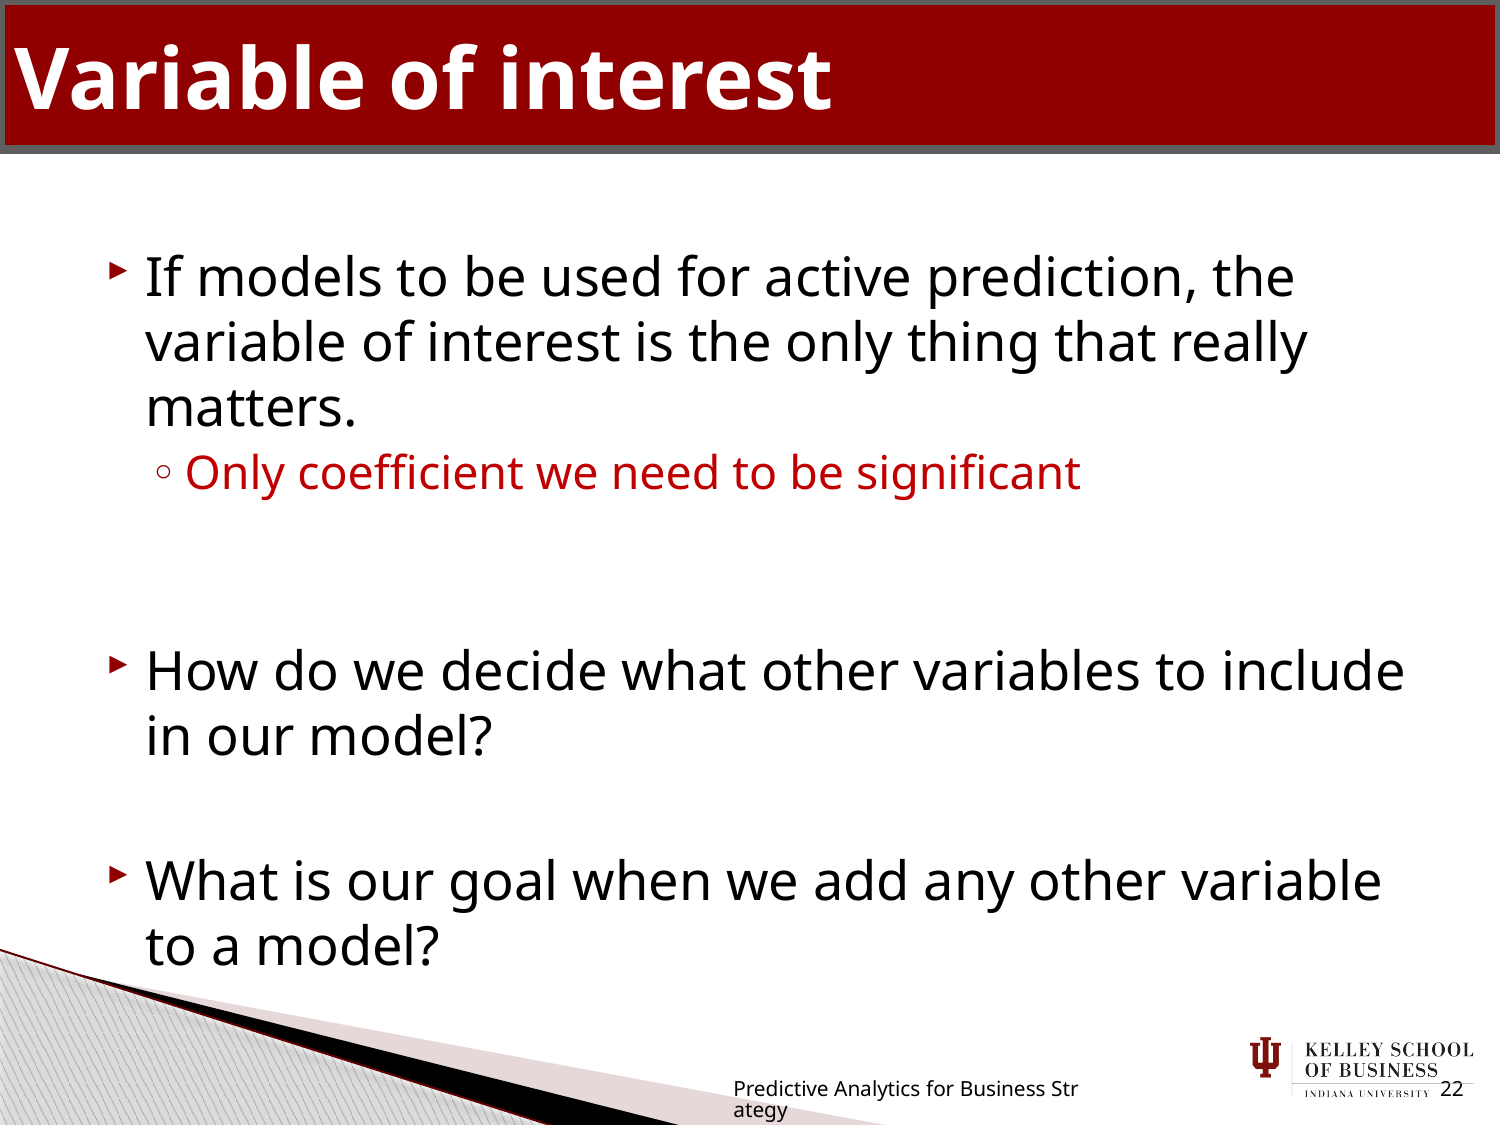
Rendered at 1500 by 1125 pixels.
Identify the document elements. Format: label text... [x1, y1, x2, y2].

footer Predictive Analytics for Business Strategy [718, 1051, 1105, 1112]
title Variable of interest [0, 0, 1500, 154]
picture [1249, 1037, 1476, 1101]
list If models to be used for active prediction, the variable of interest is the only thing that really matters. Only coefficient we need to be significant How do we decide what other variables to include in our model? What is our goal when we add any other variable to a model? [75, 162, 1425, 988]
slide_number 22 [1468, 1107, 1479, 1112]
